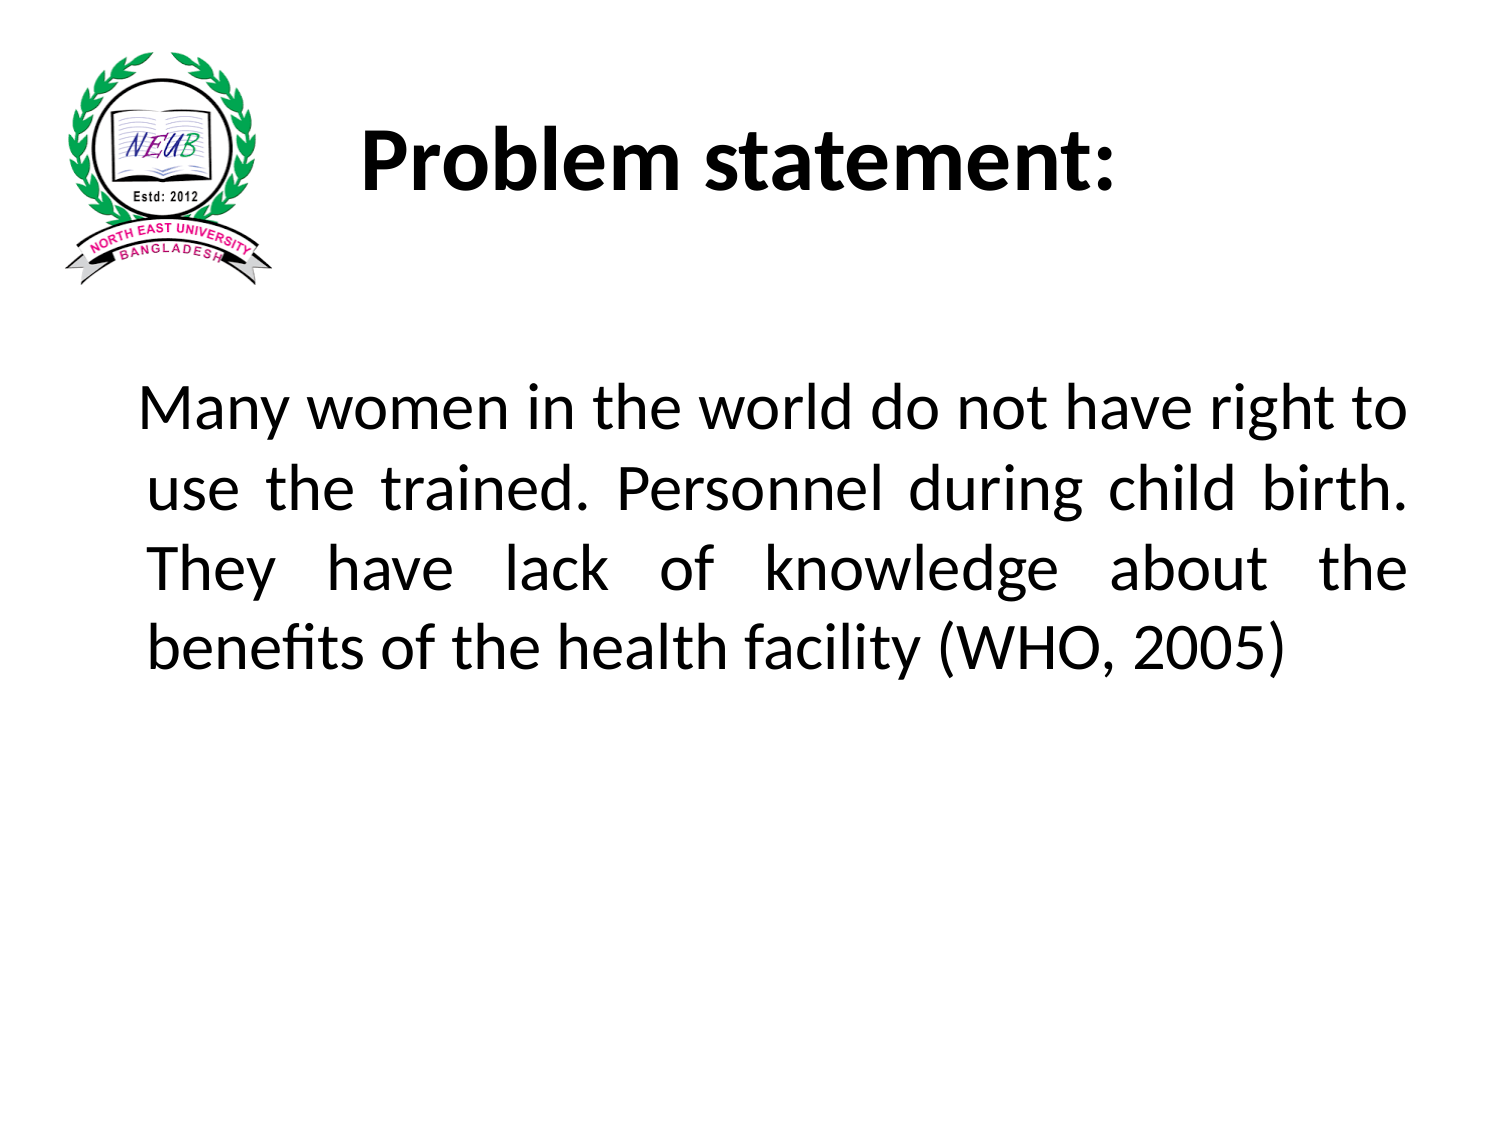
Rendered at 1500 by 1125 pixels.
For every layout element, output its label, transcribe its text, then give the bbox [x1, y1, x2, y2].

title Problem statement: [279, 75, 1425, 233]
picture [62, 49, 276, 288]
list Many women in the world do not have right to use the trained. Personnel during child birth. They have lack of knowledge about the benefits of the health facility (WHO, 2005) [75, 262, 1425, 1005]
